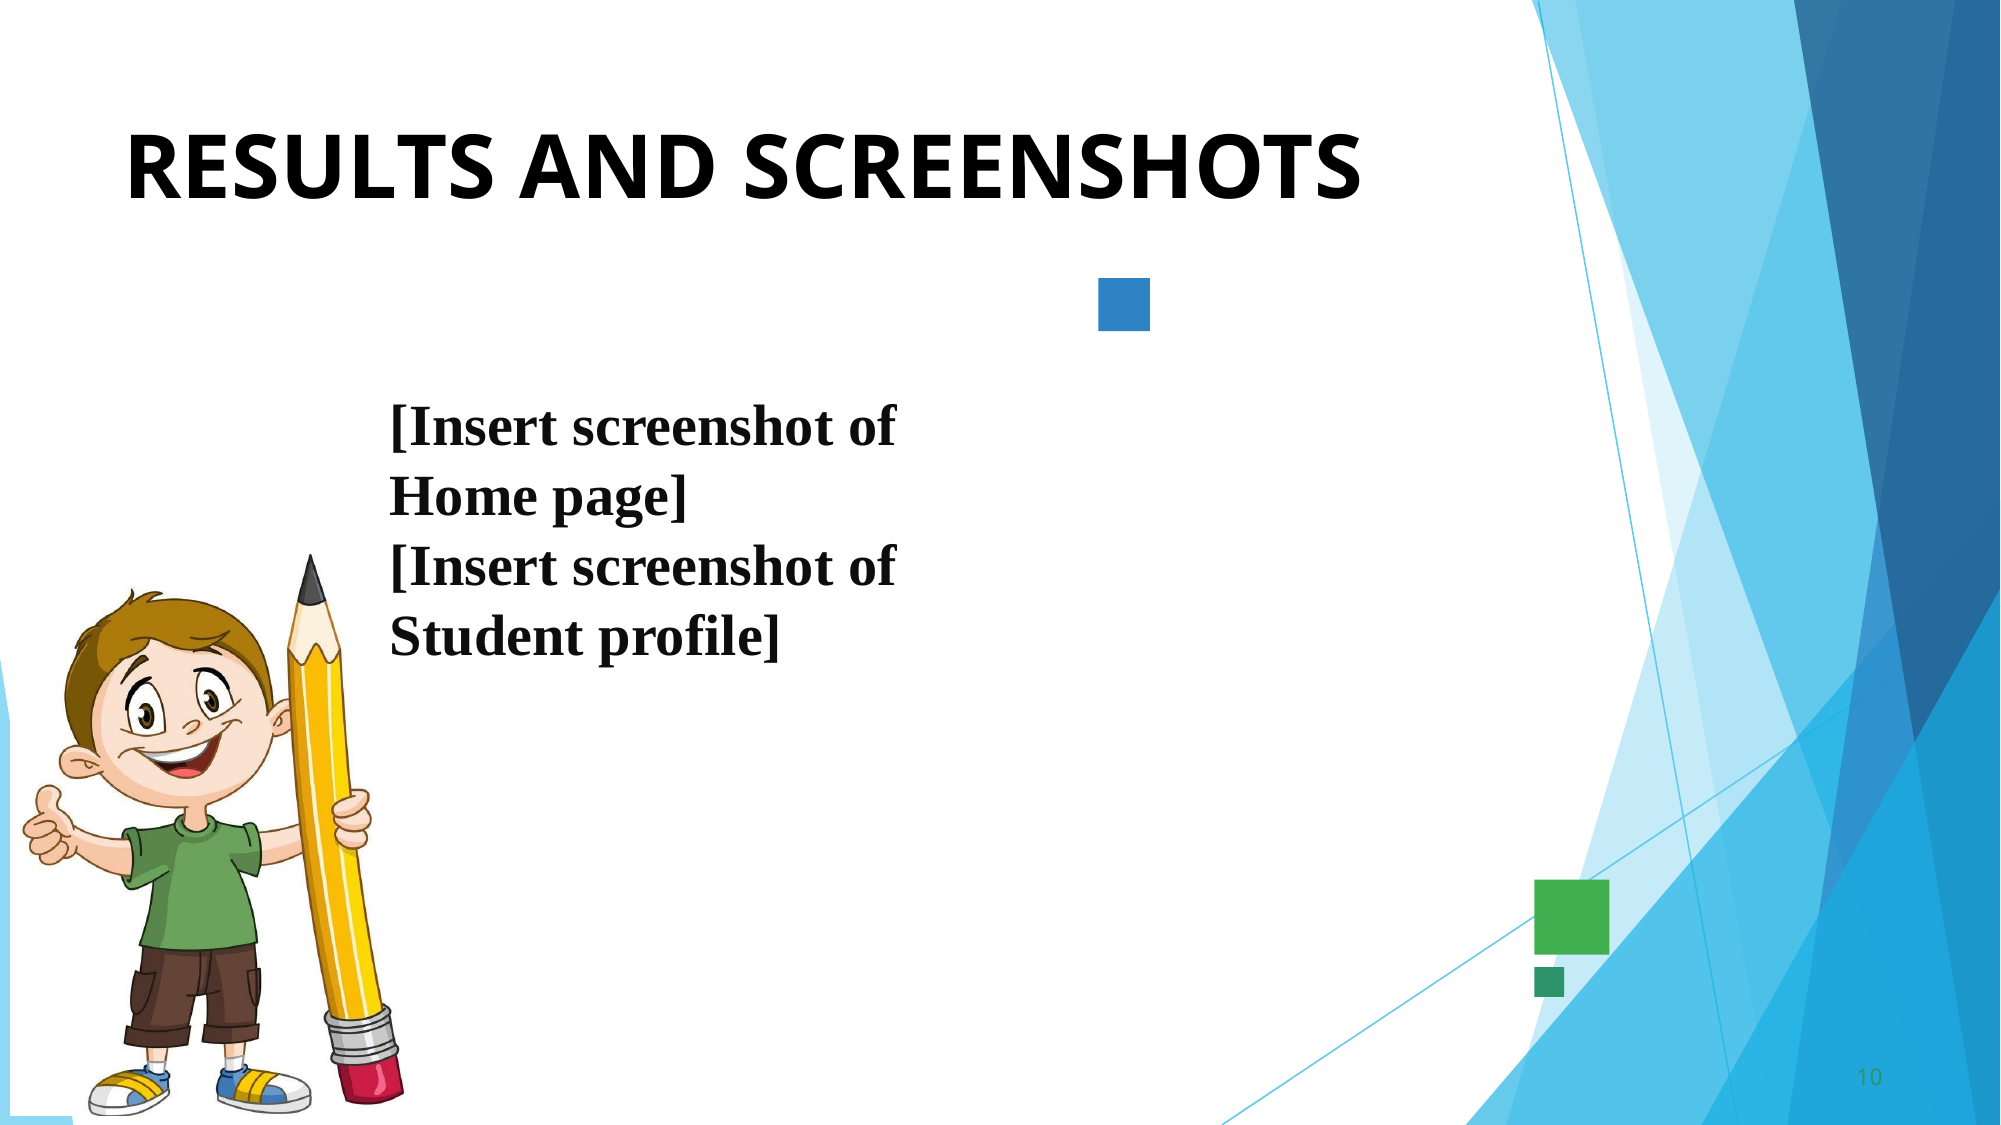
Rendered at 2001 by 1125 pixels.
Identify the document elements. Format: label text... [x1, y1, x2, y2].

picture [10, 554, 416, 1116]
title RESULTS AND SCREENSHOTS [121, 107, 1513, 298]
text_box [Insert screenshot of Home page] [Insert screenshot of Student profile] [374, 380, 1775, 675]
text_box [1098, 298, 1150, 332]
text_box [1534, 879, 1610, 955]
text_box [1534, 967, 1565, 997]
text_box 10 [1849, 1061, 1888, 1095]
